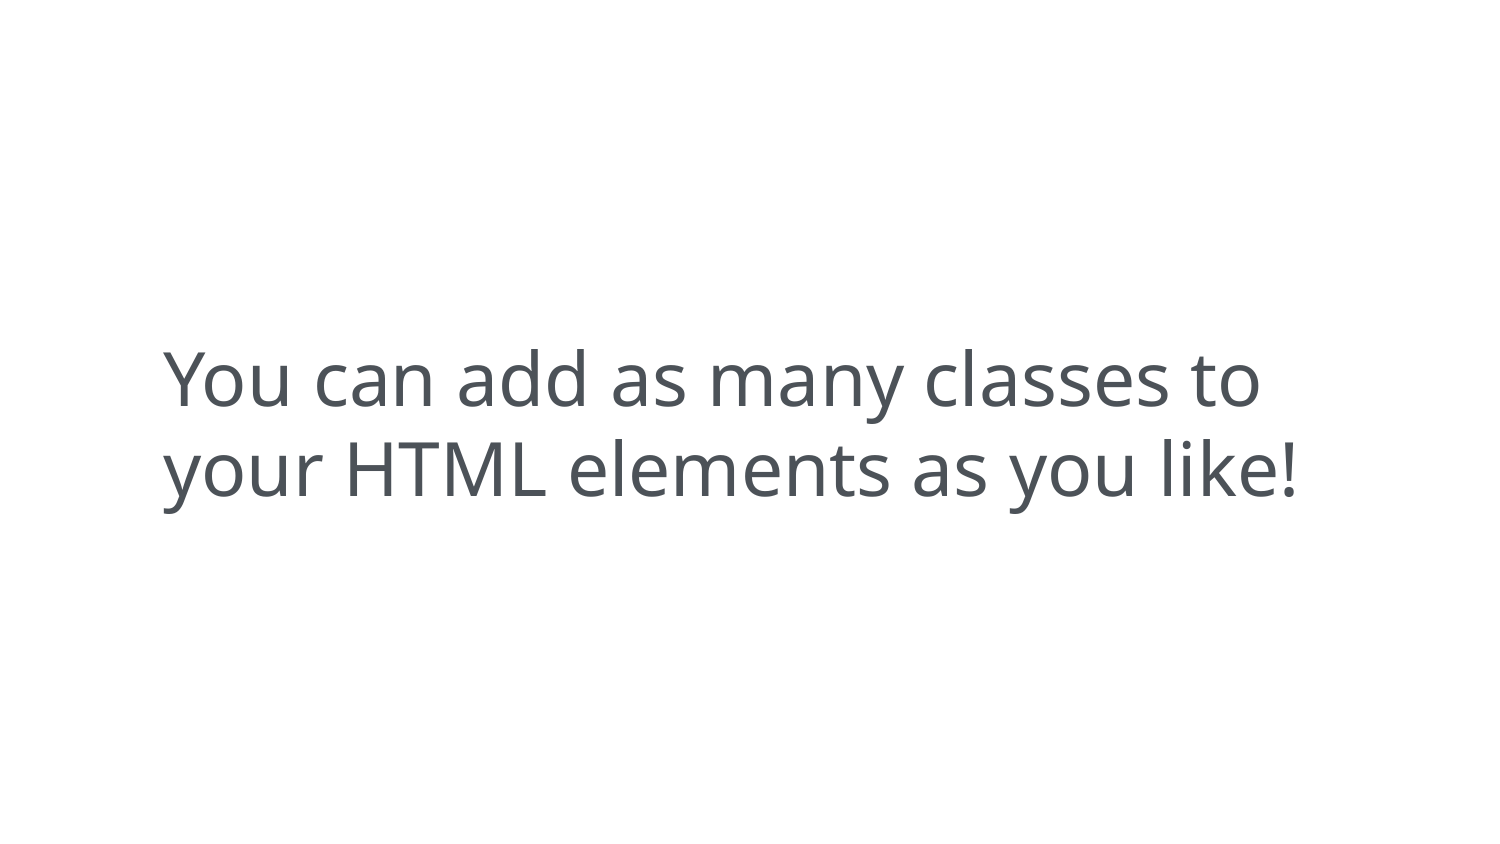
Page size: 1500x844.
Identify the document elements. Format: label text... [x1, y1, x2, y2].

text_box You can add as many classes to your HTML elements as you like! [148, 190, 1352, 654]
